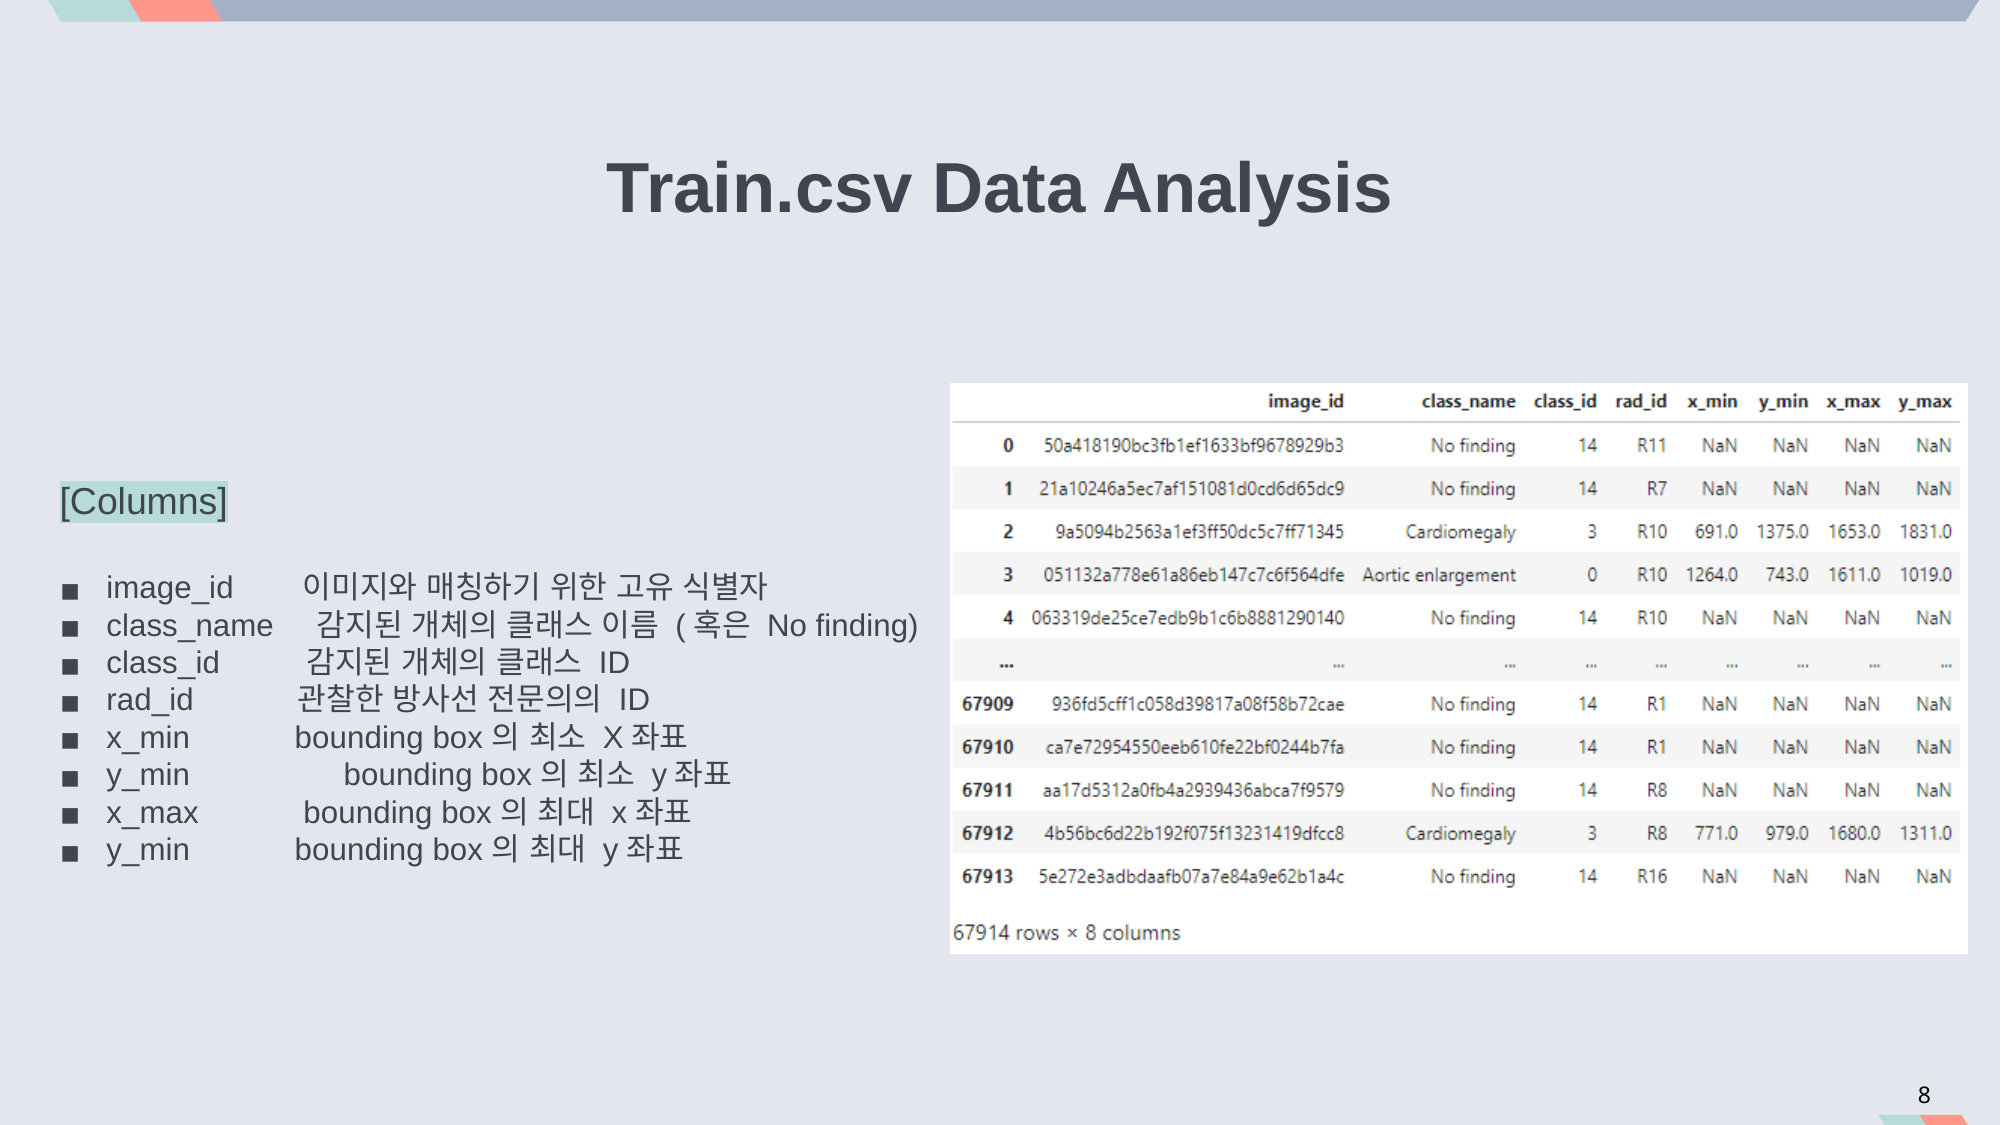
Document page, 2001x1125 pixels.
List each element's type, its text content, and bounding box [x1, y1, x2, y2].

title Train.csv Data Analysis [591, 82, 1528, 286]
text_box [Columns] image_id 이미지와 매칭하기 위한 고유 식별자 class_name 감지된 개체의 클래스 이름 (혹은 No finding) class_id 감지된 개체의 클래스 ID rad_id 관찰한 방사선 전문의의 ID x_min bounding box의 최소 X좌표 y_min bounding box의 최소 y좌표 x_max bounding box의 최대 x좌표 y_min bounding box의 최대 y좌표 [44, 469, 945, 875]
picture [950, 383, 1968, 955]
